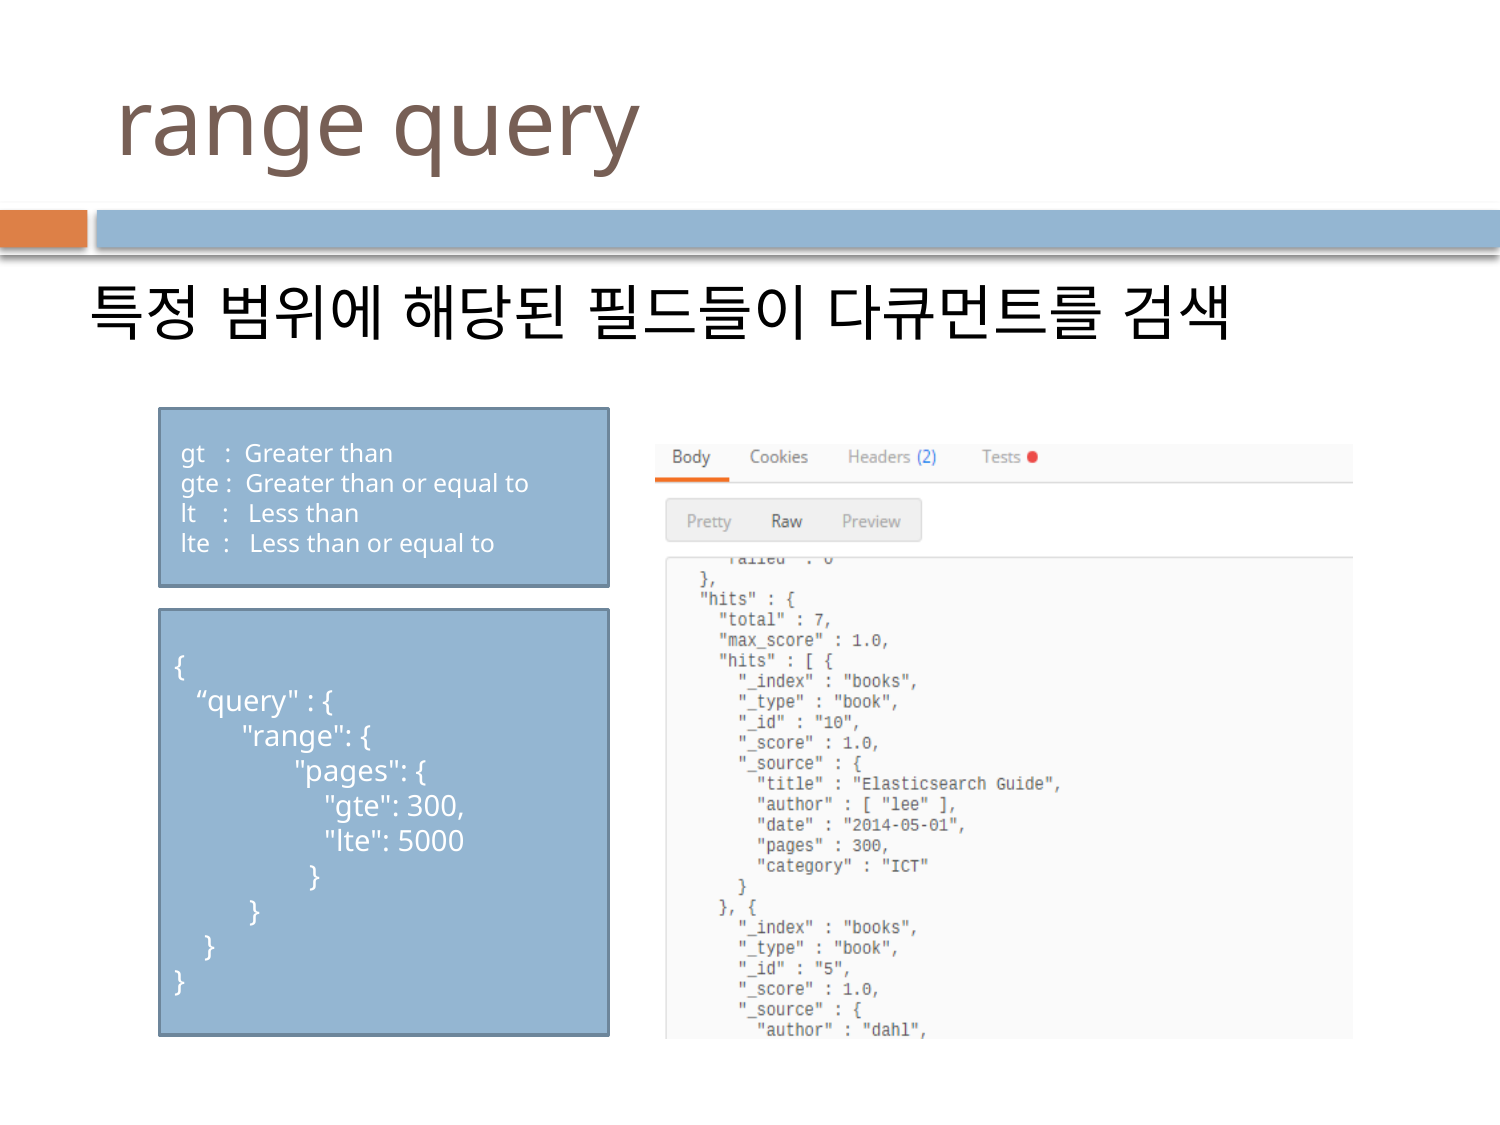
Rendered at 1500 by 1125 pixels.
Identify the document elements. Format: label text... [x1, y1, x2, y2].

title range query [100, 37, 1438, 200]
list 특정 범위에 해당된 필드들이 다큐먼트를 검색 [75, 267, 1425, 421]
text_box gt : Greater than gte : Greater than or equal to lt : Less than lte : Less than or equal to [158, 407, 610, 588]
picture [655, 444, 1353, 1039]
text_box { “query" : { "range": { "pages": { "gte": 300, "lte": 5000 } } } } [158, 608, 610, 1037]
